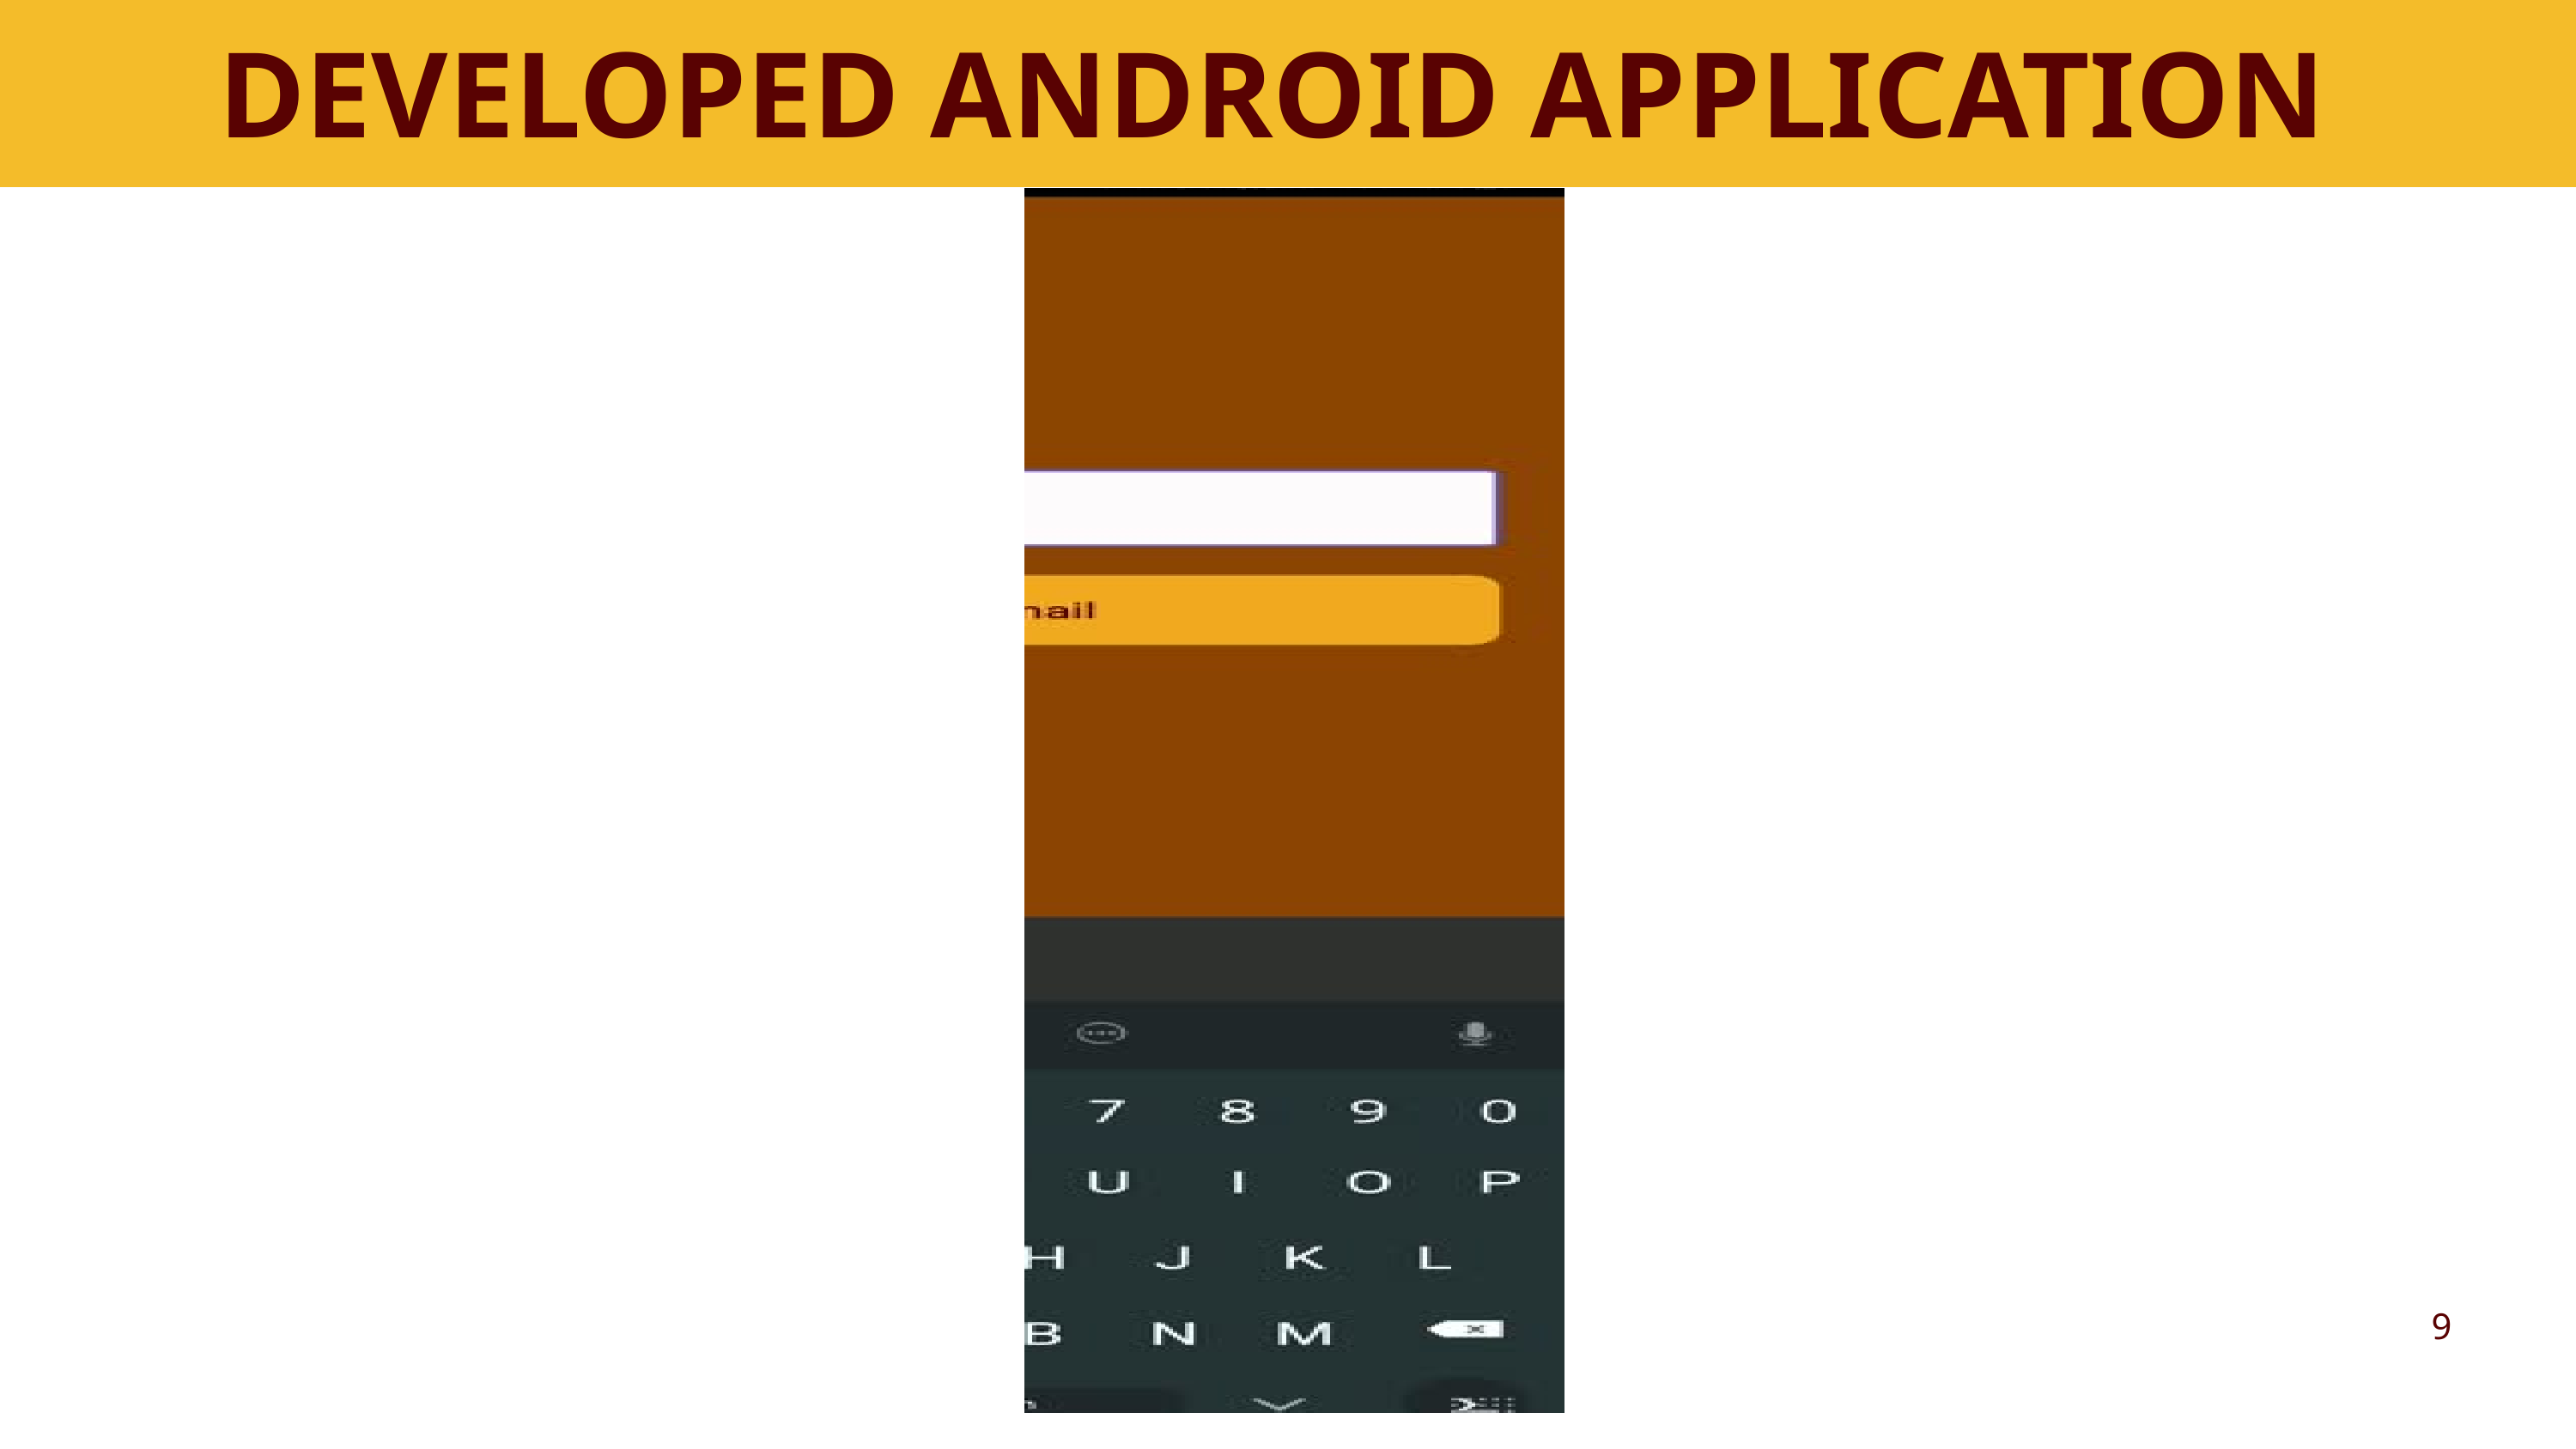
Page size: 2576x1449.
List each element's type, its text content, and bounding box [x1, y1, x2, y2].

text_box 9 [2431, 1296, 2452, 1348]
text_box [1024, 187, 1565, 1414]
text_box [0, 0, 2576, 188]
